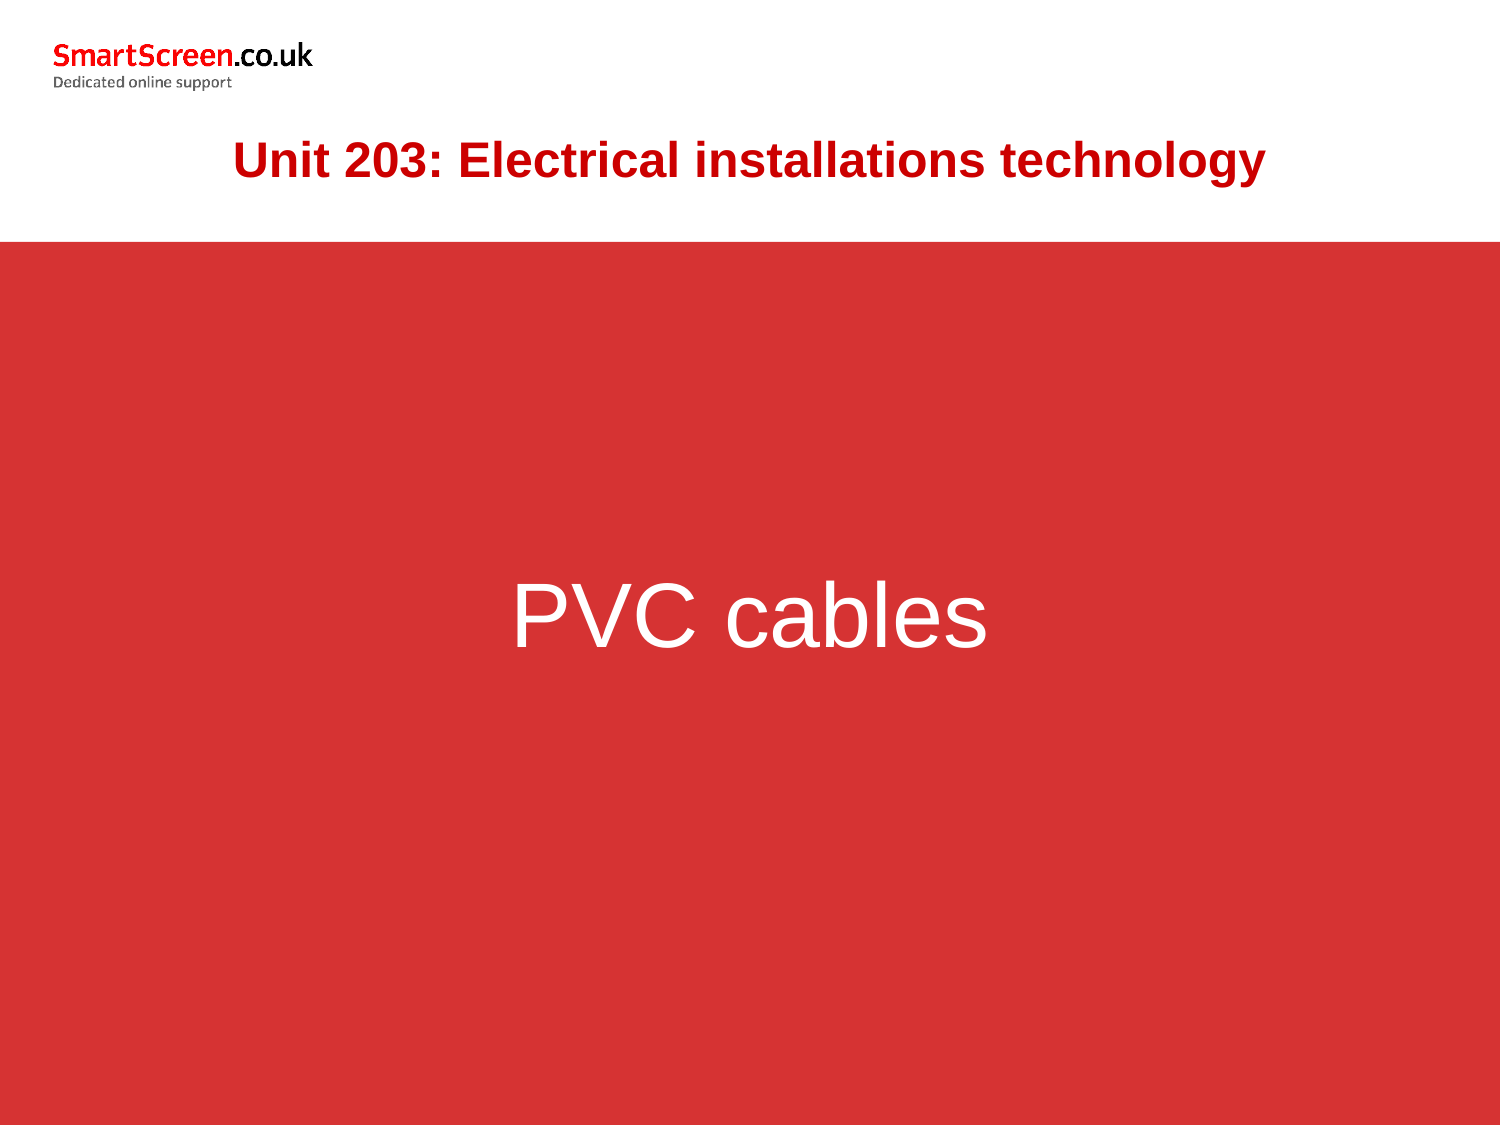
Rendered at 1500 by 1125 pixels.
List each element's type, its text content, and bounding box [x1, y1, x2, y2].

text_box Unit 203: Electrical installations technology [0, 113, 1500, 209]
list PVC cables [75, 262, 1425, 1005]
picture [53, 42, 313, 91]
text_box [0, 241, 1500, 1125]
